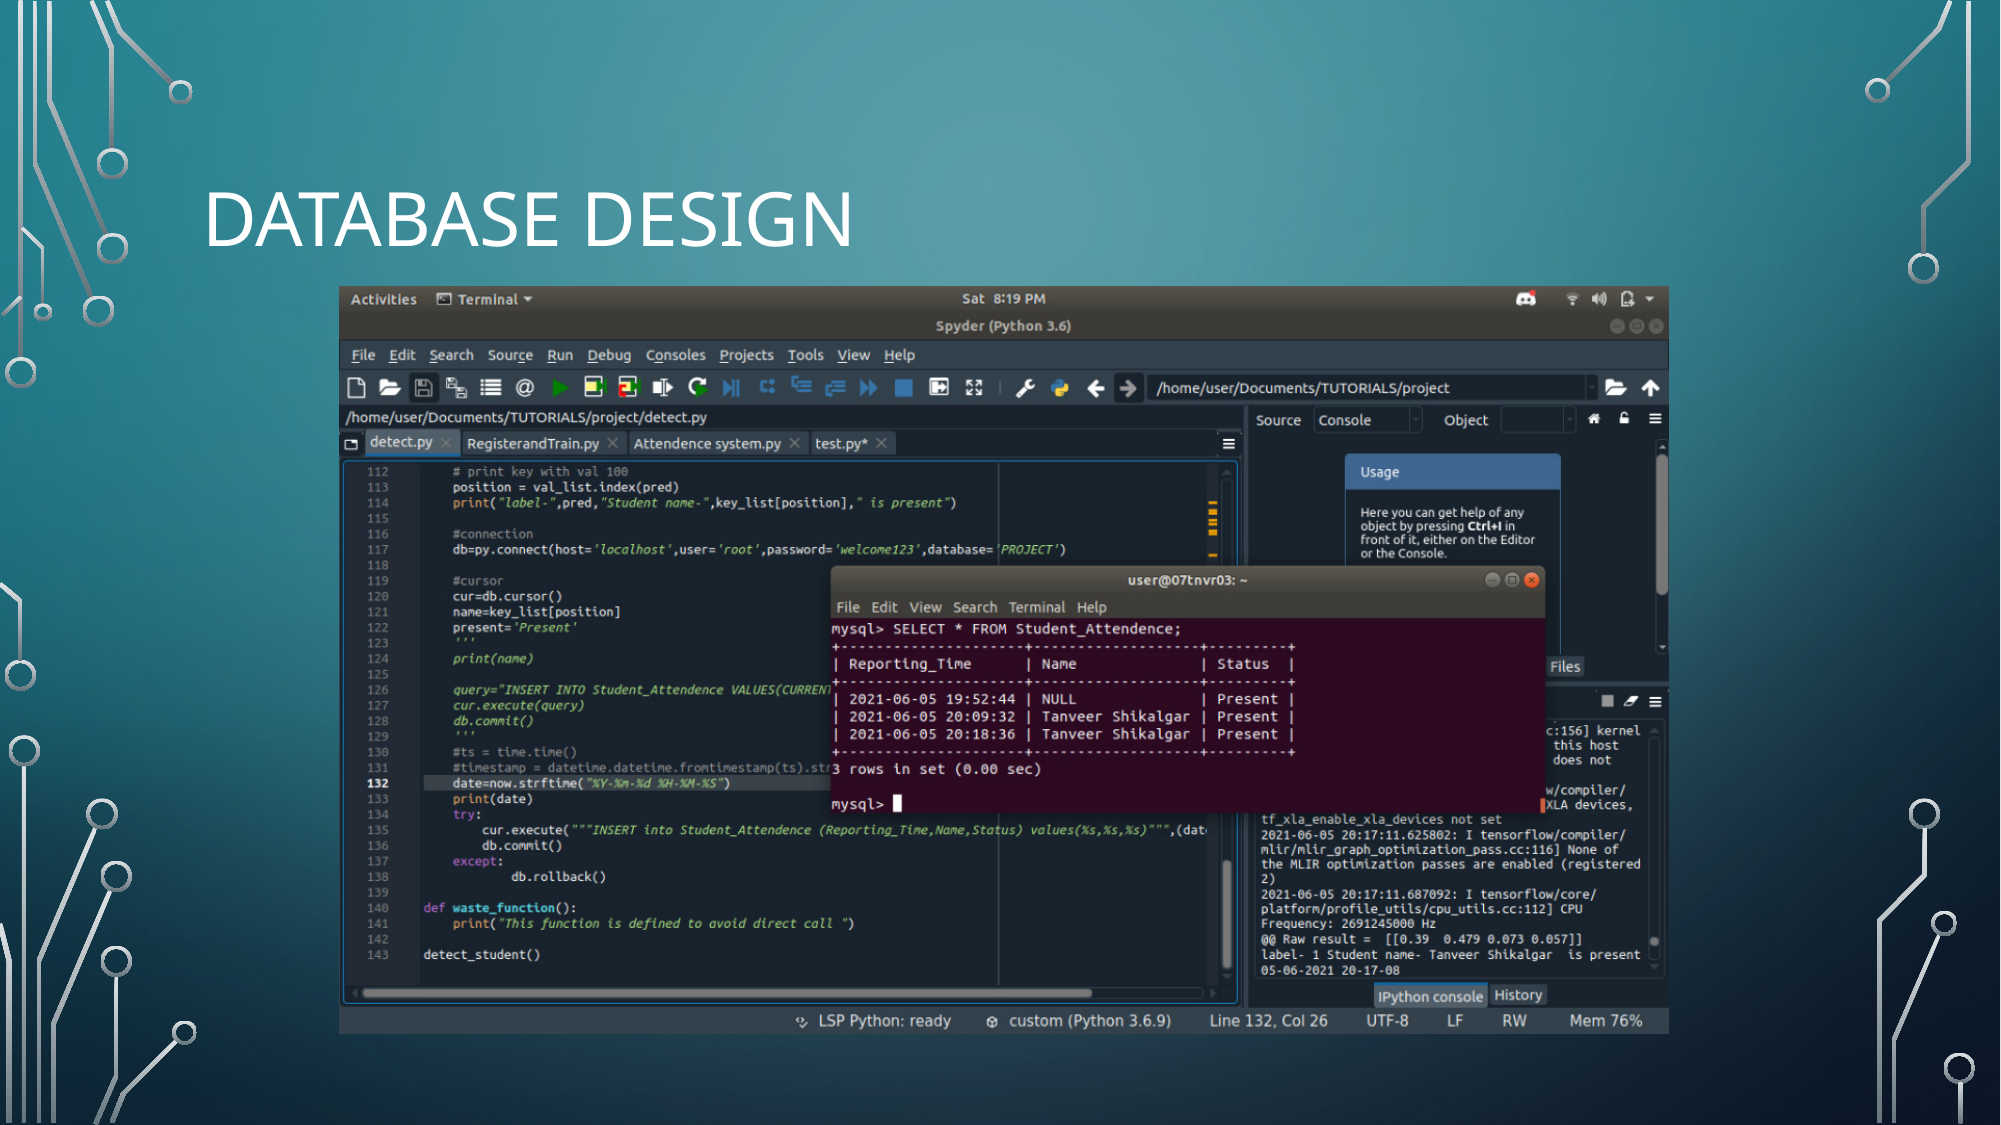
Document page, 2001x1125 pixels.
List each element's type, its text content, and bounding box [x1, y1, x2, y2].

title Database Design [187, 101, 1813, 344]
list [338, 286, 1669, 1034]
